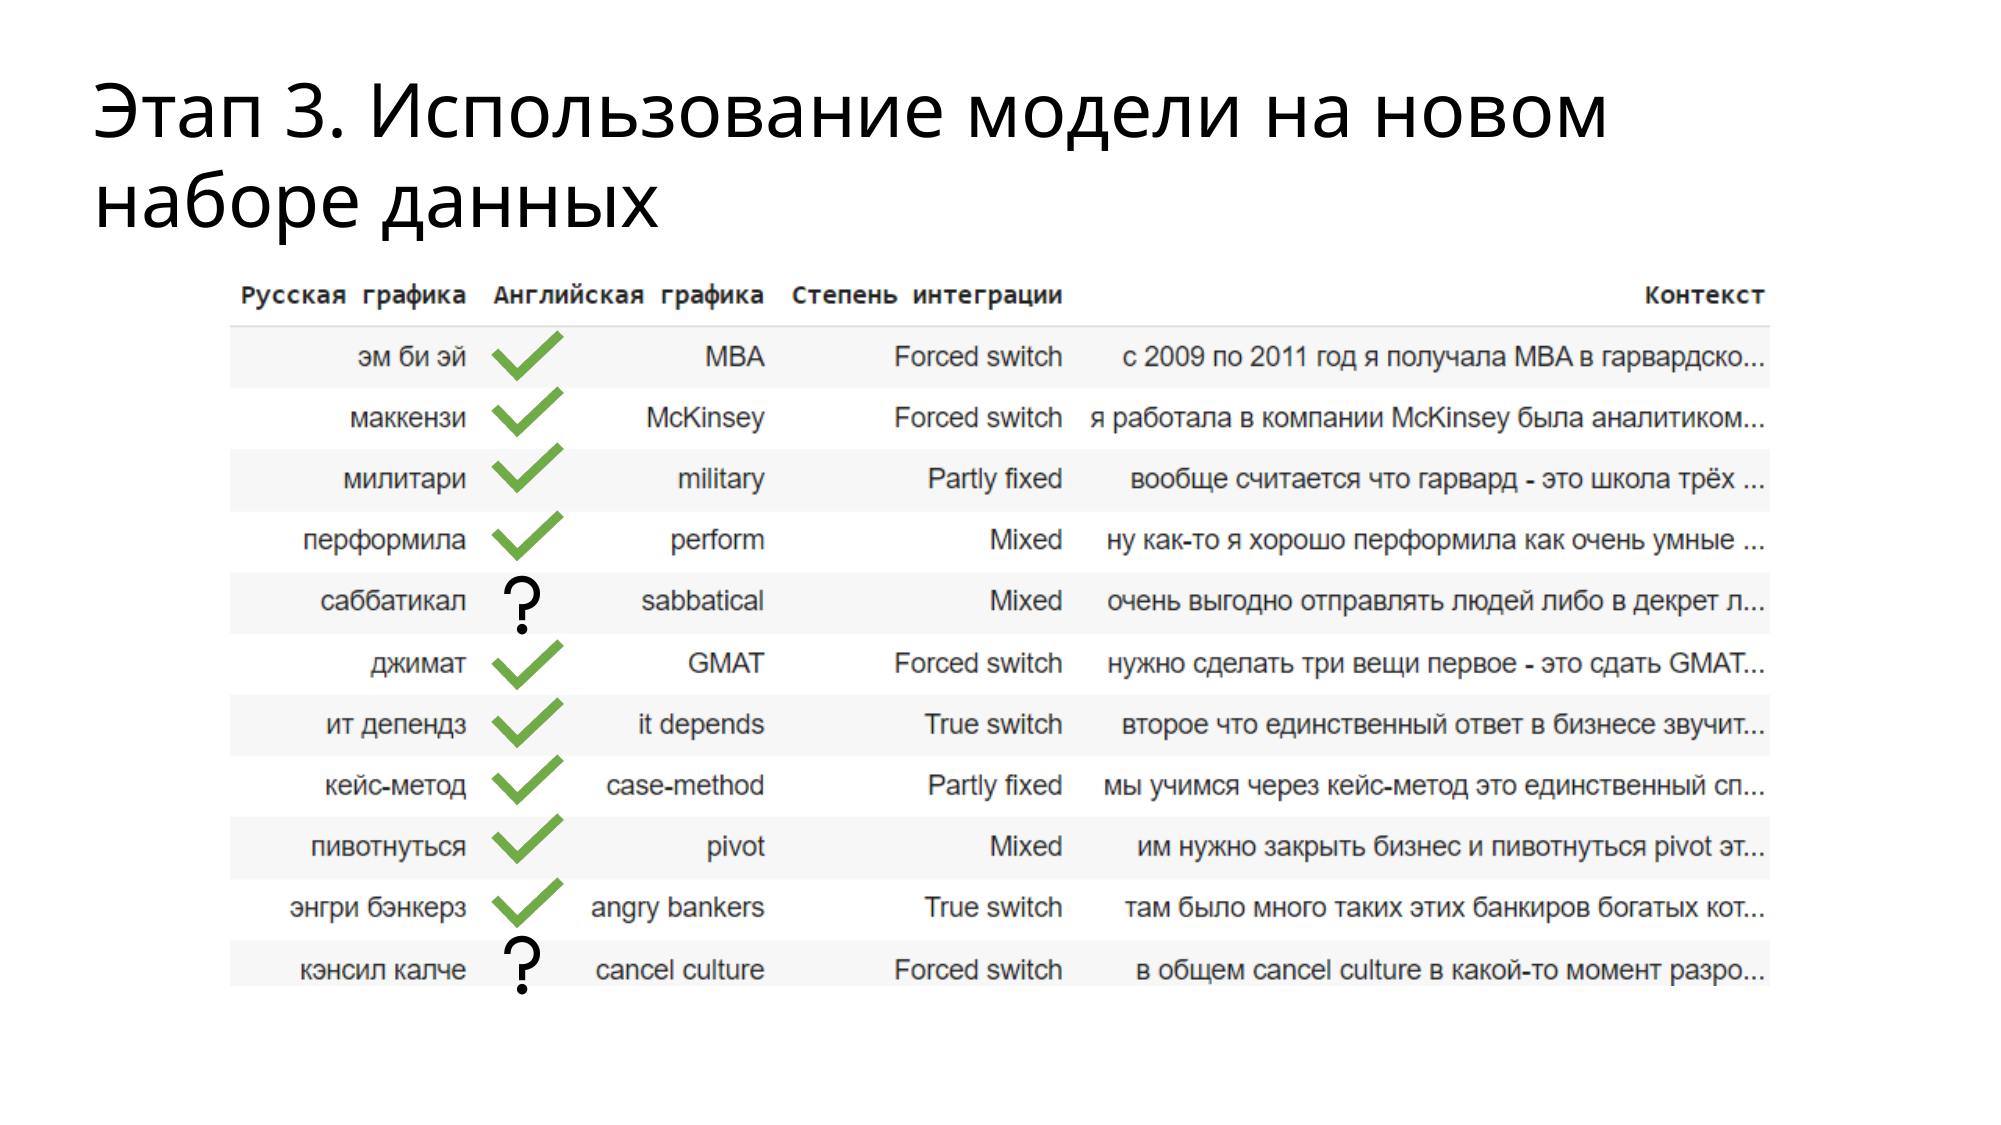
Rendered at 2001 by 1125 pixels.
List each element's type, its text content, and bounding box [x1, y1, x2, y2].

text_box Этап 3. Использование модели на новом наборе данных [78, 55, 1879, 251]
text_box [490, 318, 565, 940]
picture [230, 271, 1770, 1003]
